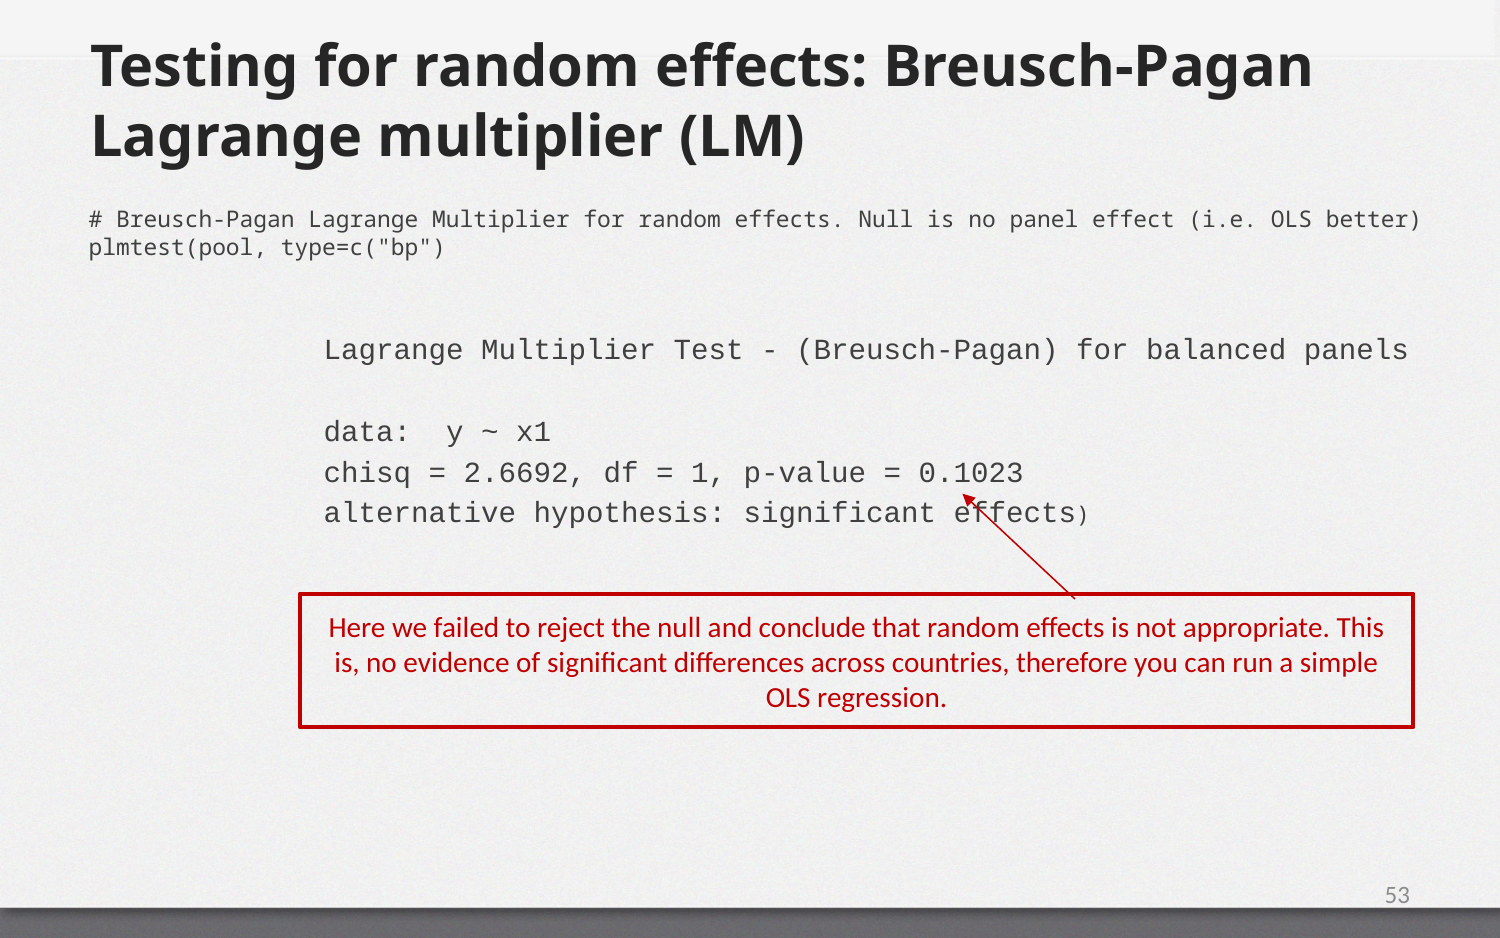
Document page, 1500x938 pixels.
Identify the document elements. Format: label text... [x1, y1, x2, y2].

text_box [962, 493, 1076, 600]
list # Breusch-Pagan Lagrange Multiplier for random effects. Null is no panel effect (i.e. OLS better) plmtest(pool, type=c("bp") Lagrange Multiplier Test - (Breusch-Pagan) for balanced panels data: y ~ x1 chisq = 2.6692, df = 1, p-value = 0.1023 alternative hypothesis: significant effects) [73, 197, 1475, 817]
picture [0, 0, 1500, 938]
title Testing for random effects: Breusch-Pagan Lagrange multiplier (LM) [75, 20, 1425, 177]
text_box Here we failed to reject the null and conclude that random effects is not appropriate. This is, no evidence of significant differences across countries, therefore you can run a simple OLS regression. [298, 592, 1415, 729]
slide_number 53 [1074, 868, 1425, 919]
